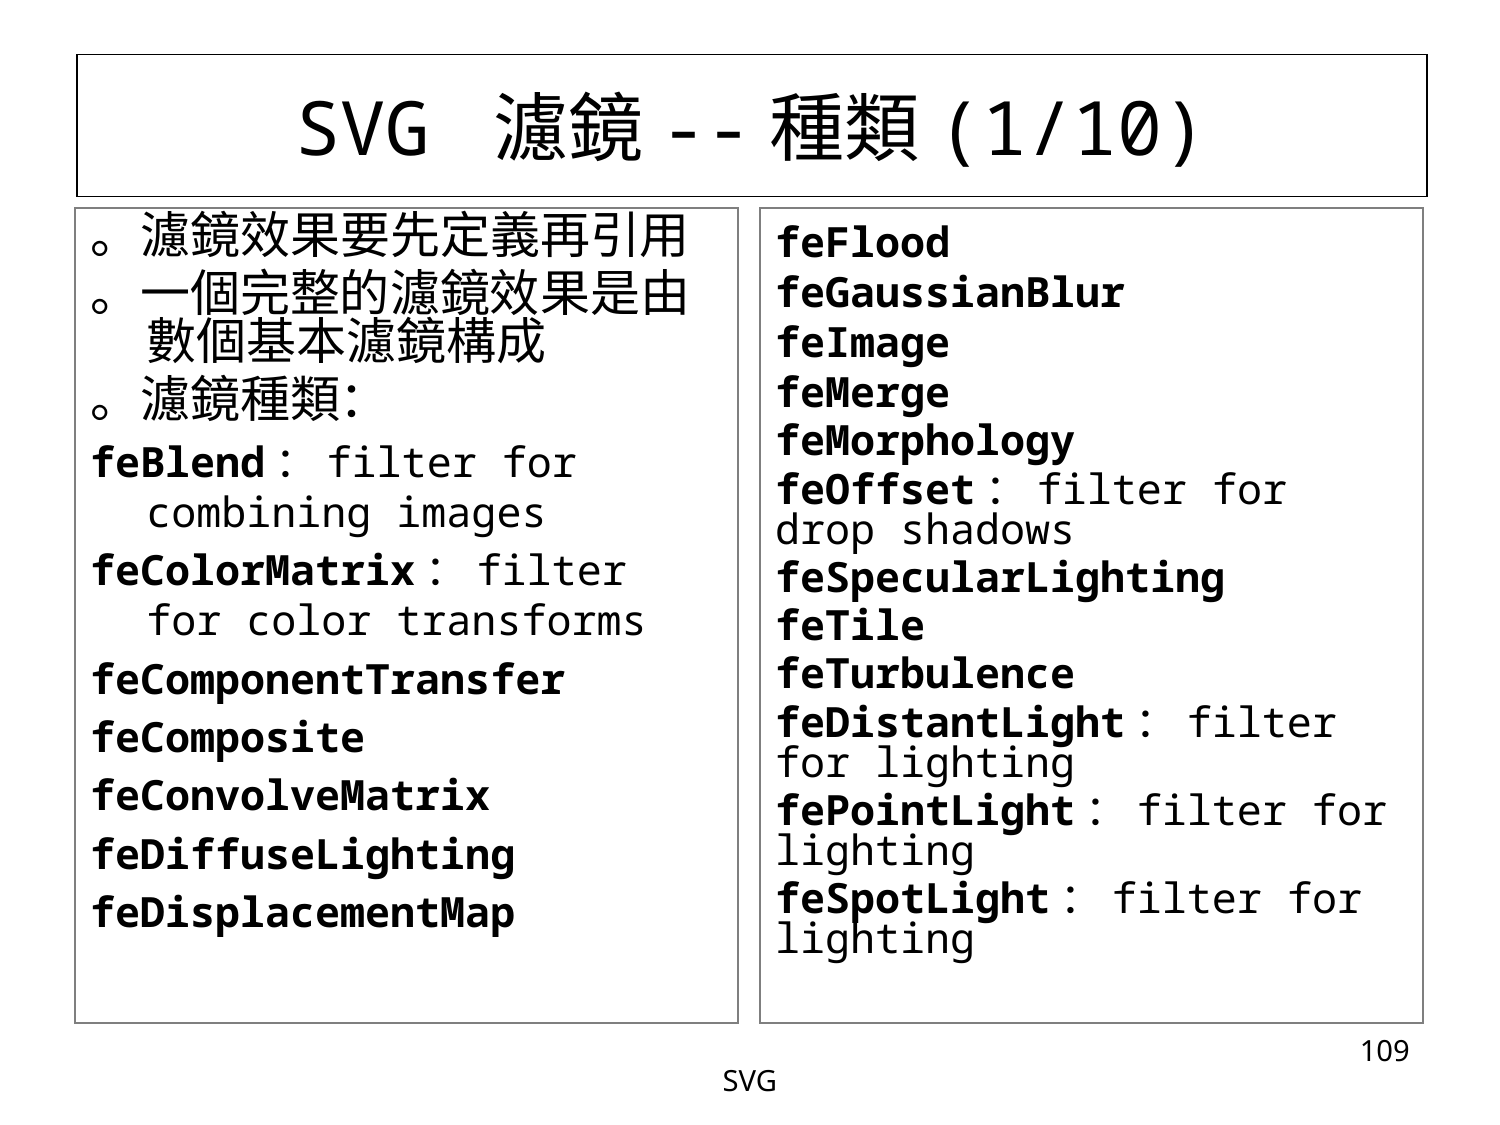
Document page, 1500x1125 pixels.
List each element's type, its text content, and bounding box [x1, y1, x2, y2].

text_box feFlood feGaussianBlur feImage feMerge feMorphology feOffset：filter for drop shadows feSpecularLighting feTile feTurbulence feDistantLight：filter for lighting fePointLight：filter for lighting feSpotLight：filter for lighting [760, 207, 1424, 1024]
list 。濾鏡效果要先定義再引用 。一個完整的濾鏡效果是由數個基本濾鏡構成 。濾鏡種類： feBlend：filter for combining images feColorMatrix：filter for color transforms feComponentTransfer feComposite feConvolveMatrix feDiffuseLighting feDisplacementMap [75, 208, 739, 1024]
text_box ‹#› [1074, 1024, 1425, 1103]
text_box SVG [512, 1054, 988, 1125]
title SVG 濾鏡--種類(1/10) [76, 54, 1427, 197]
